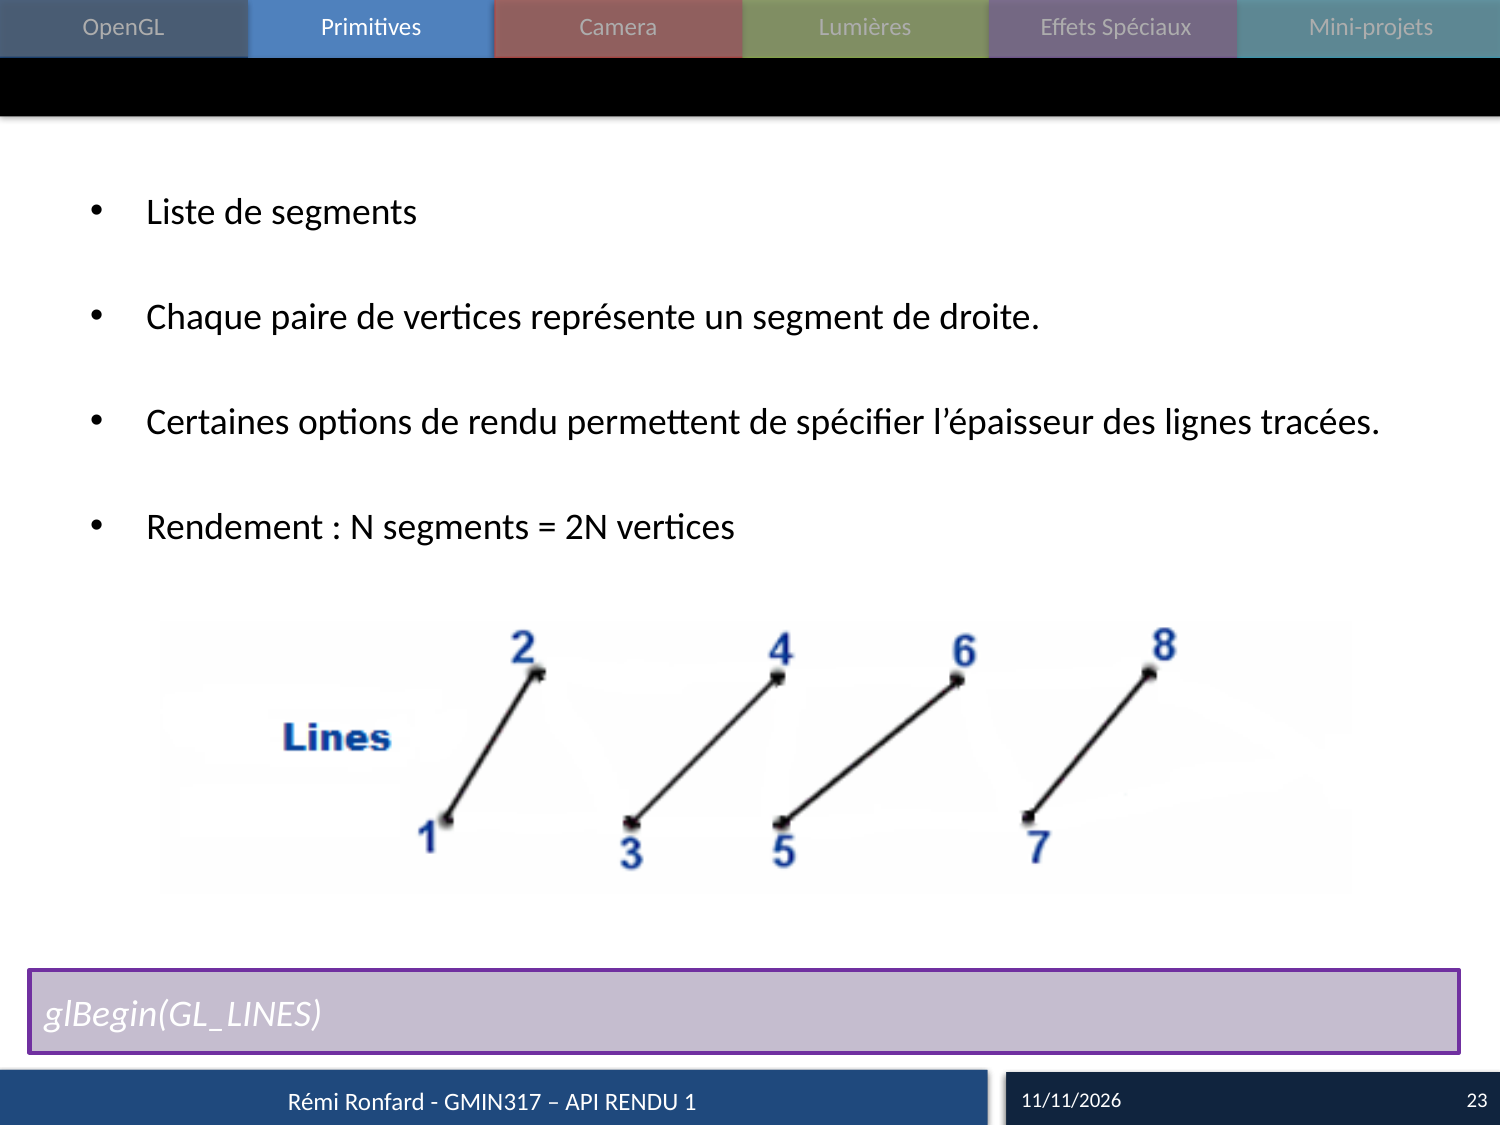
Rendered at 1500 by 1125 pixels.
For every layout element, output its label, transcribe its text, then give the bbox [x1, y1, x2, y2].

list Liste de segments Chaque paire de vertices représente un segment de droite. Certaines options de rendu permettent de spécifier l’épaisseur des lignes tracées. Rendement : N segments = 2N vertices [75, 179, 1425, 968]
text_box glBegin(GL_LINES) [27, 968, 1461, 1055]
picture [159, 621, 1352, 894]
slide_number 23 [1153, 1071, 1500, 1125]
footer Rémi Ronfard - GMIN317 – API RENDU 1 [0, 1072, 988, 1125]
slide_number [1006, 1070, 1153, 1125]
